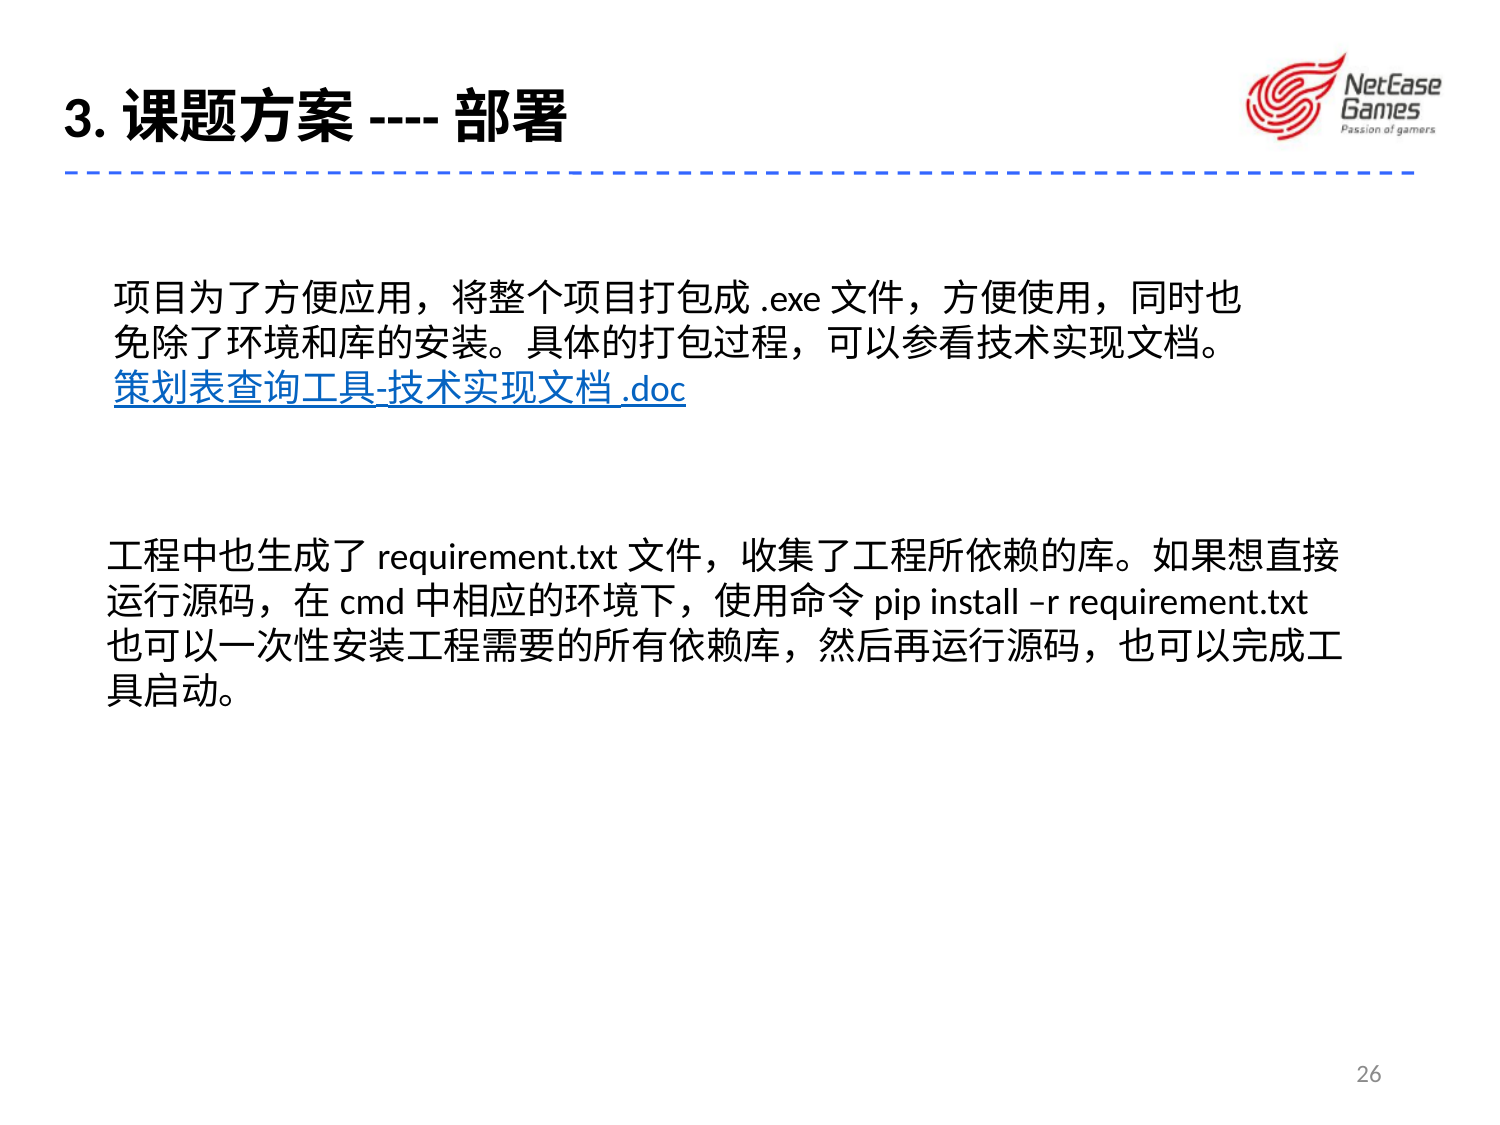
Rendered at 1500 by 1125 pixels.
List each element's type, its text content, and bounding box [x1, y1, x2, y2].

slide_number 26 [1059, 1042, 1397, 1103]
text_box 项目为了方便应用，将整个项目打包成.exe文件，方便使用，同时也免除了环境和库的安装。具体的打包过程，可以参看技术实现文档。 策划表查询工具-技术实现文档 .doc [98, 266, 1292, 426]
text_box 3.课题方案----部署 [47, 71, 891, 297]
text_box 工程中也生成了requirement.txt文件，收集了工程所依赖的库。如果想直接运行源码，在cmd中相应的环境下，使用命令pip install –r requirement.txt也可以一次性安装工程需要的所有依赖库，然后再运行源码，也可以完成工具启动。 [91, 524, 1369, 720]
picture [1224, 32, 1458, 166]
